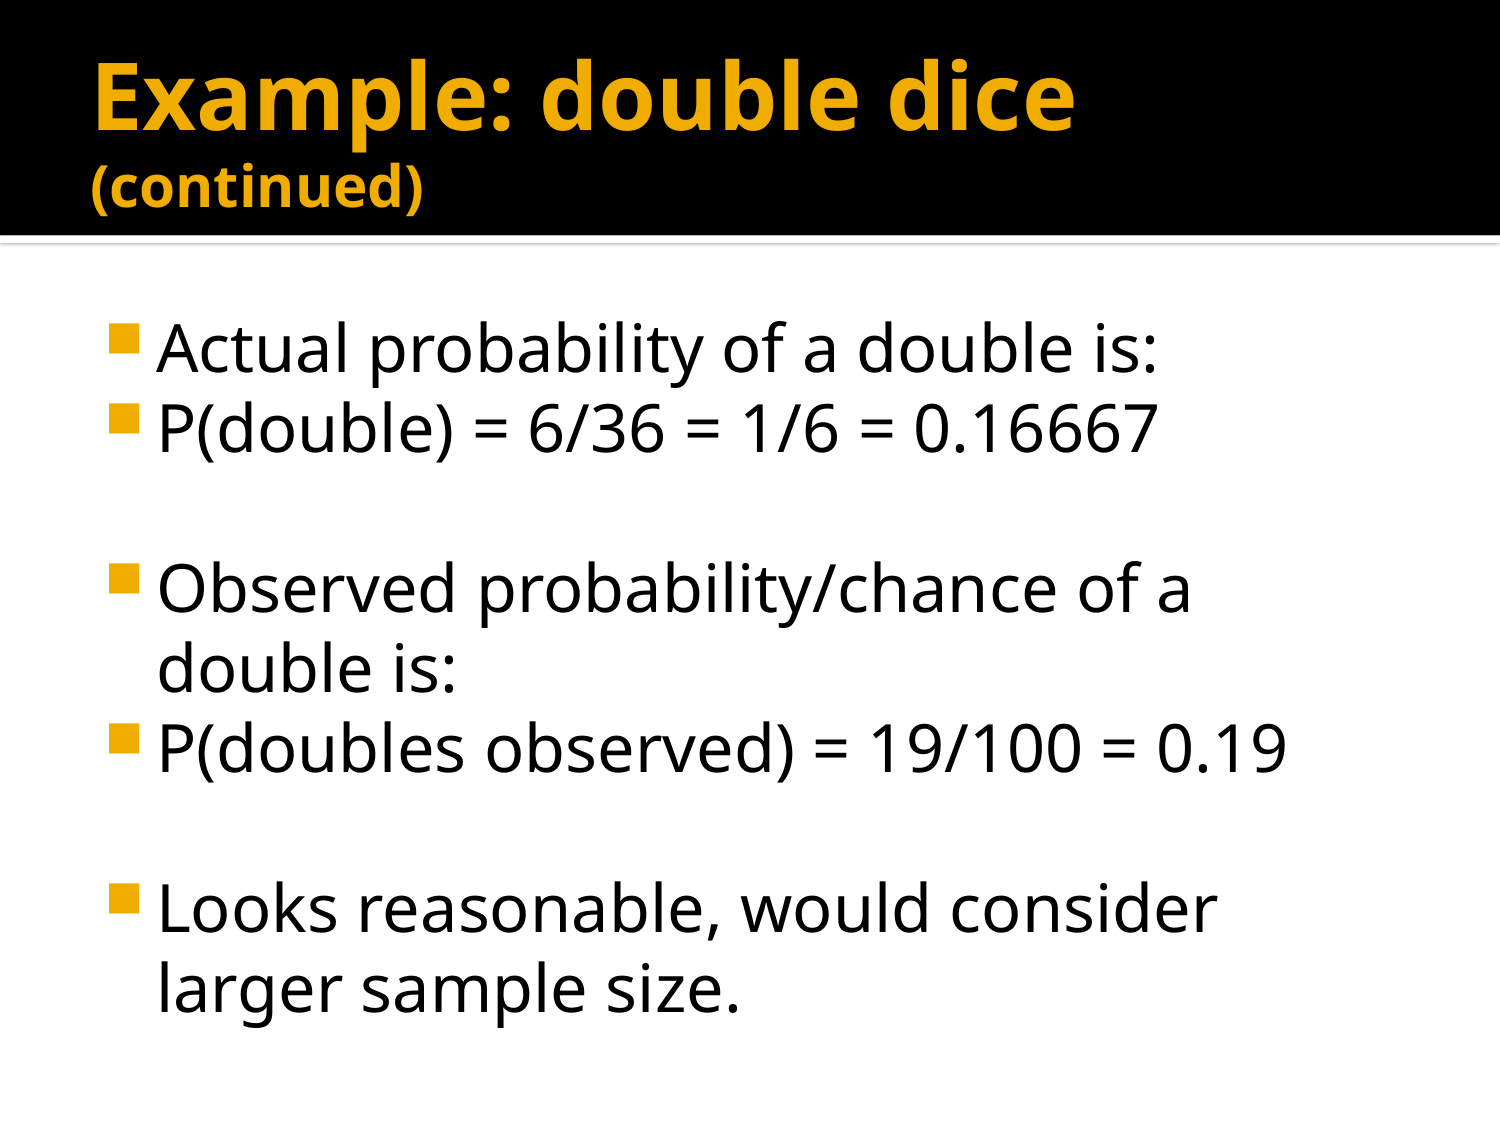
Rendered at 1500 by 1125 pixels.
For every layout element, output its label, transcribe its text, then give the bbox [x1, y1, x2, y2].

title Example: double dice (continued) [75, 25, 1425, 231]
list Actual probability of a double is: P(double) = 6/36 = 1/6 = 0.16667 Observed probability/chance of a double is: P(doubles observed) = 19/100 = 0.19 Looks reasonable, would consider larger sample size. [75, 291, 1425, 1050]
